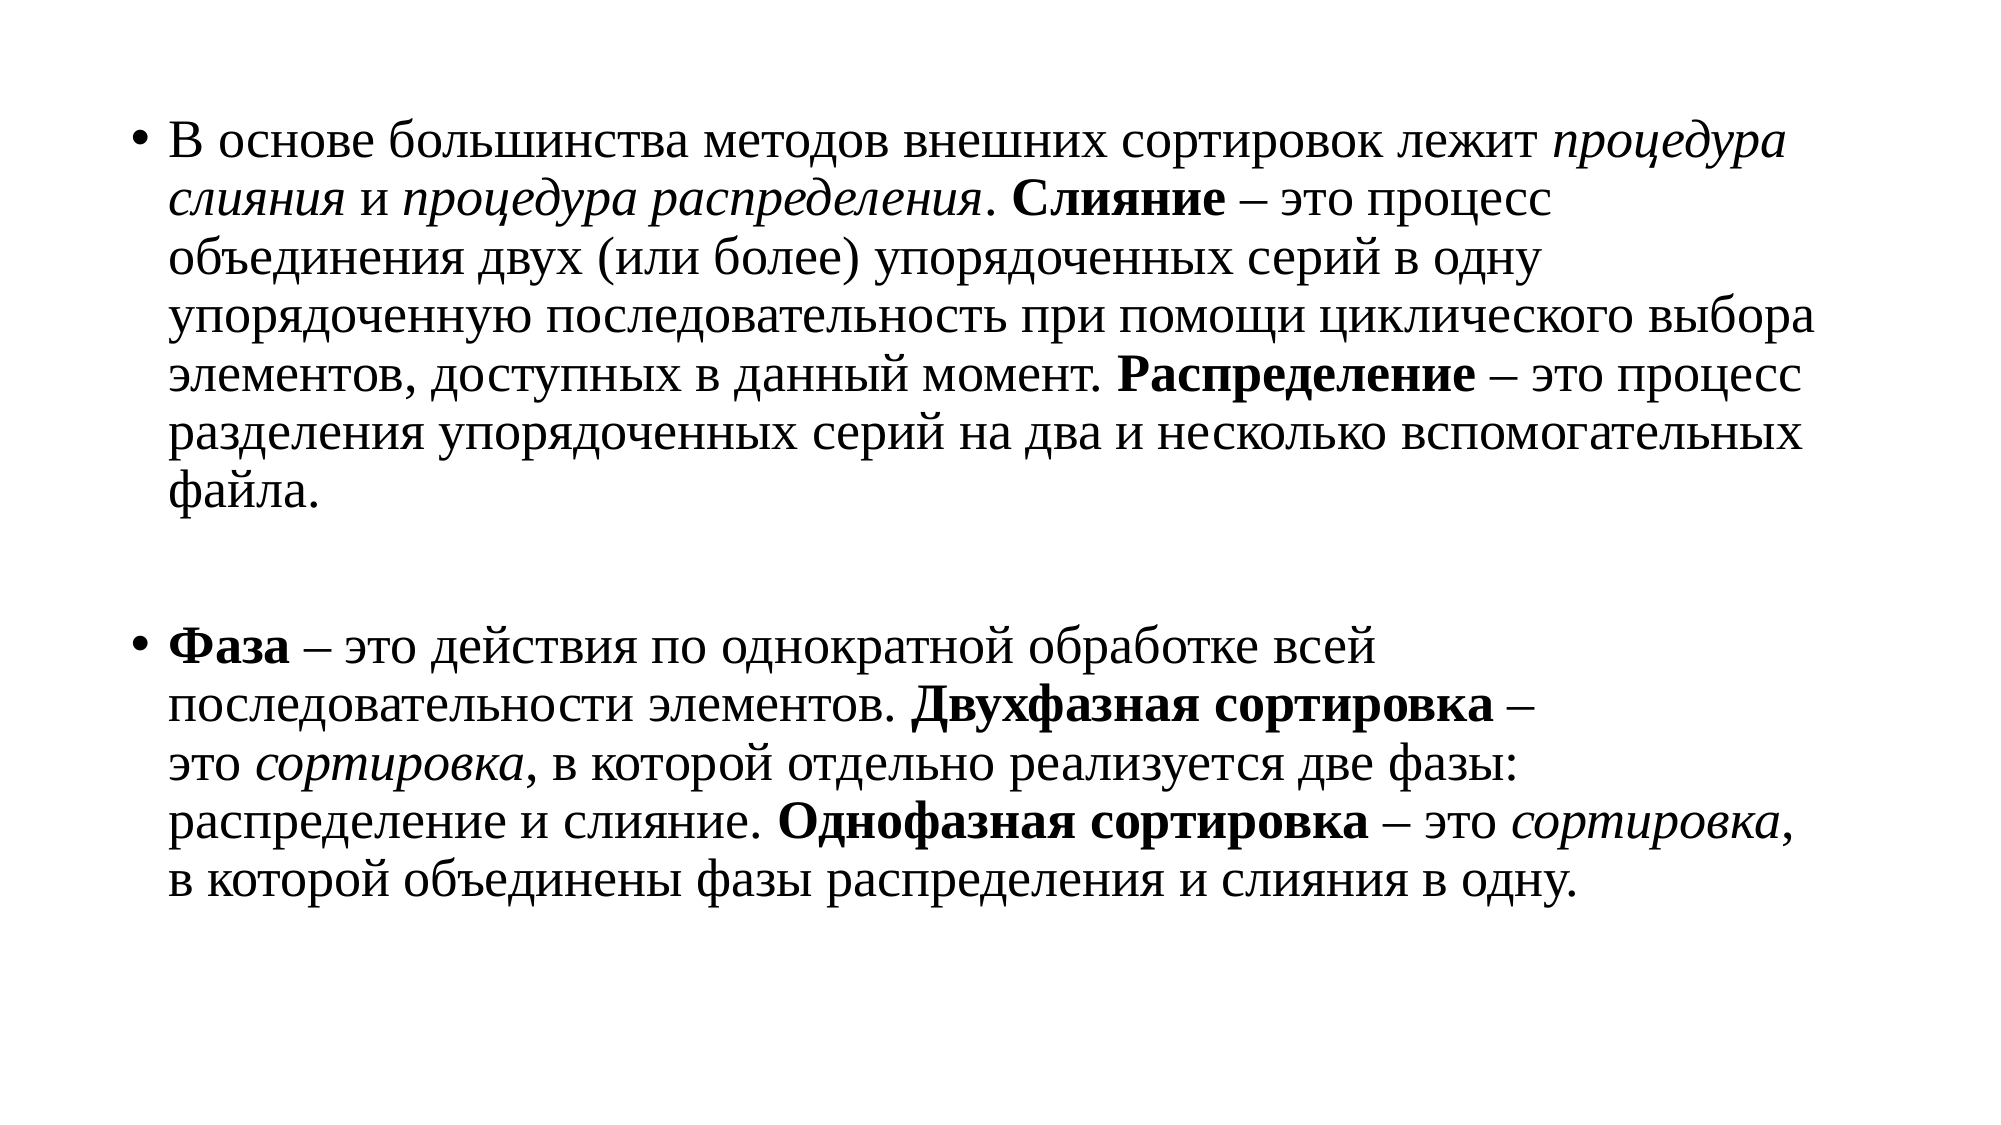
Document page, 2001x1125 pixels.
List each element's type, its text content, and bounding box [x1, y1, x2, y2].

list В основе большинства методов внешних сортировок лежит процедура слияния и процедура распределения. Слияние – это процесс объединения двух (или более) упорядоченных серий в одну упорядоченную последовательность при помощи циклического выбора элементов, доступных в данный момент. Распределение – это процесс разделения упорядоченных серий на два и несколько вспомогательных файла. Фаза – это действия по однократной обработке всей последовательности элементов. Двухфазная сортировка – это сортировка, в которой отдельно реализуется две фазы: распределение и слияние. Однофазная сортировка – это сортировка, в которой объединены фазы распределения и слияния в одну. [115, 103, 1841, 928]
